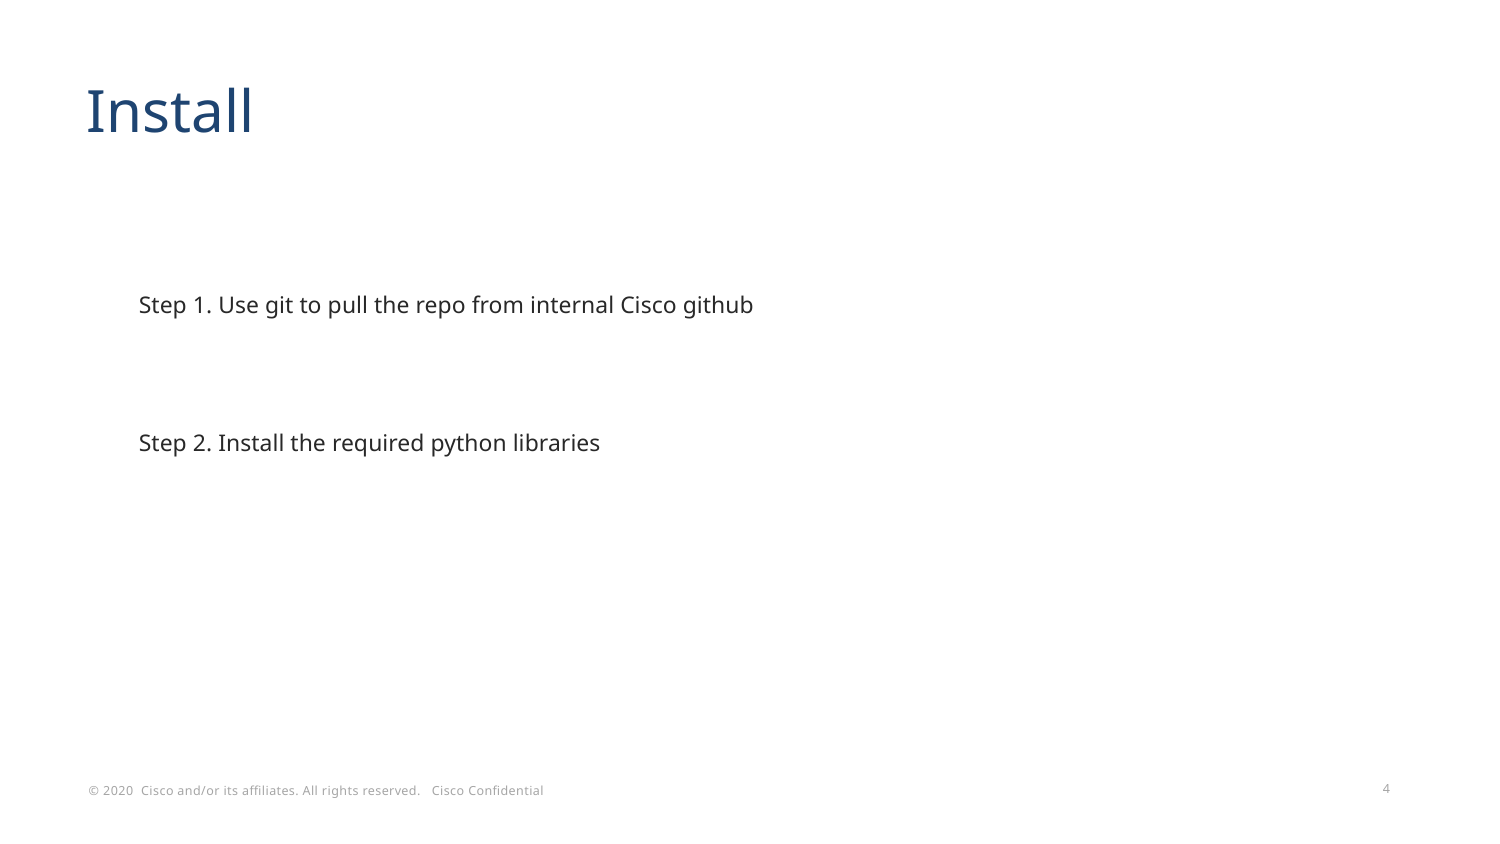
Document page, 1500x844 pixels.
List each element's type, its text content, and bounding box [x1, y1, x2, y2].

title Install [71, 55, 1441, 176]
text_box Step 1. Use git to pull the repo from internal Cisco github Step 2. Install the required python libraries [48, 228, 963, 491]
